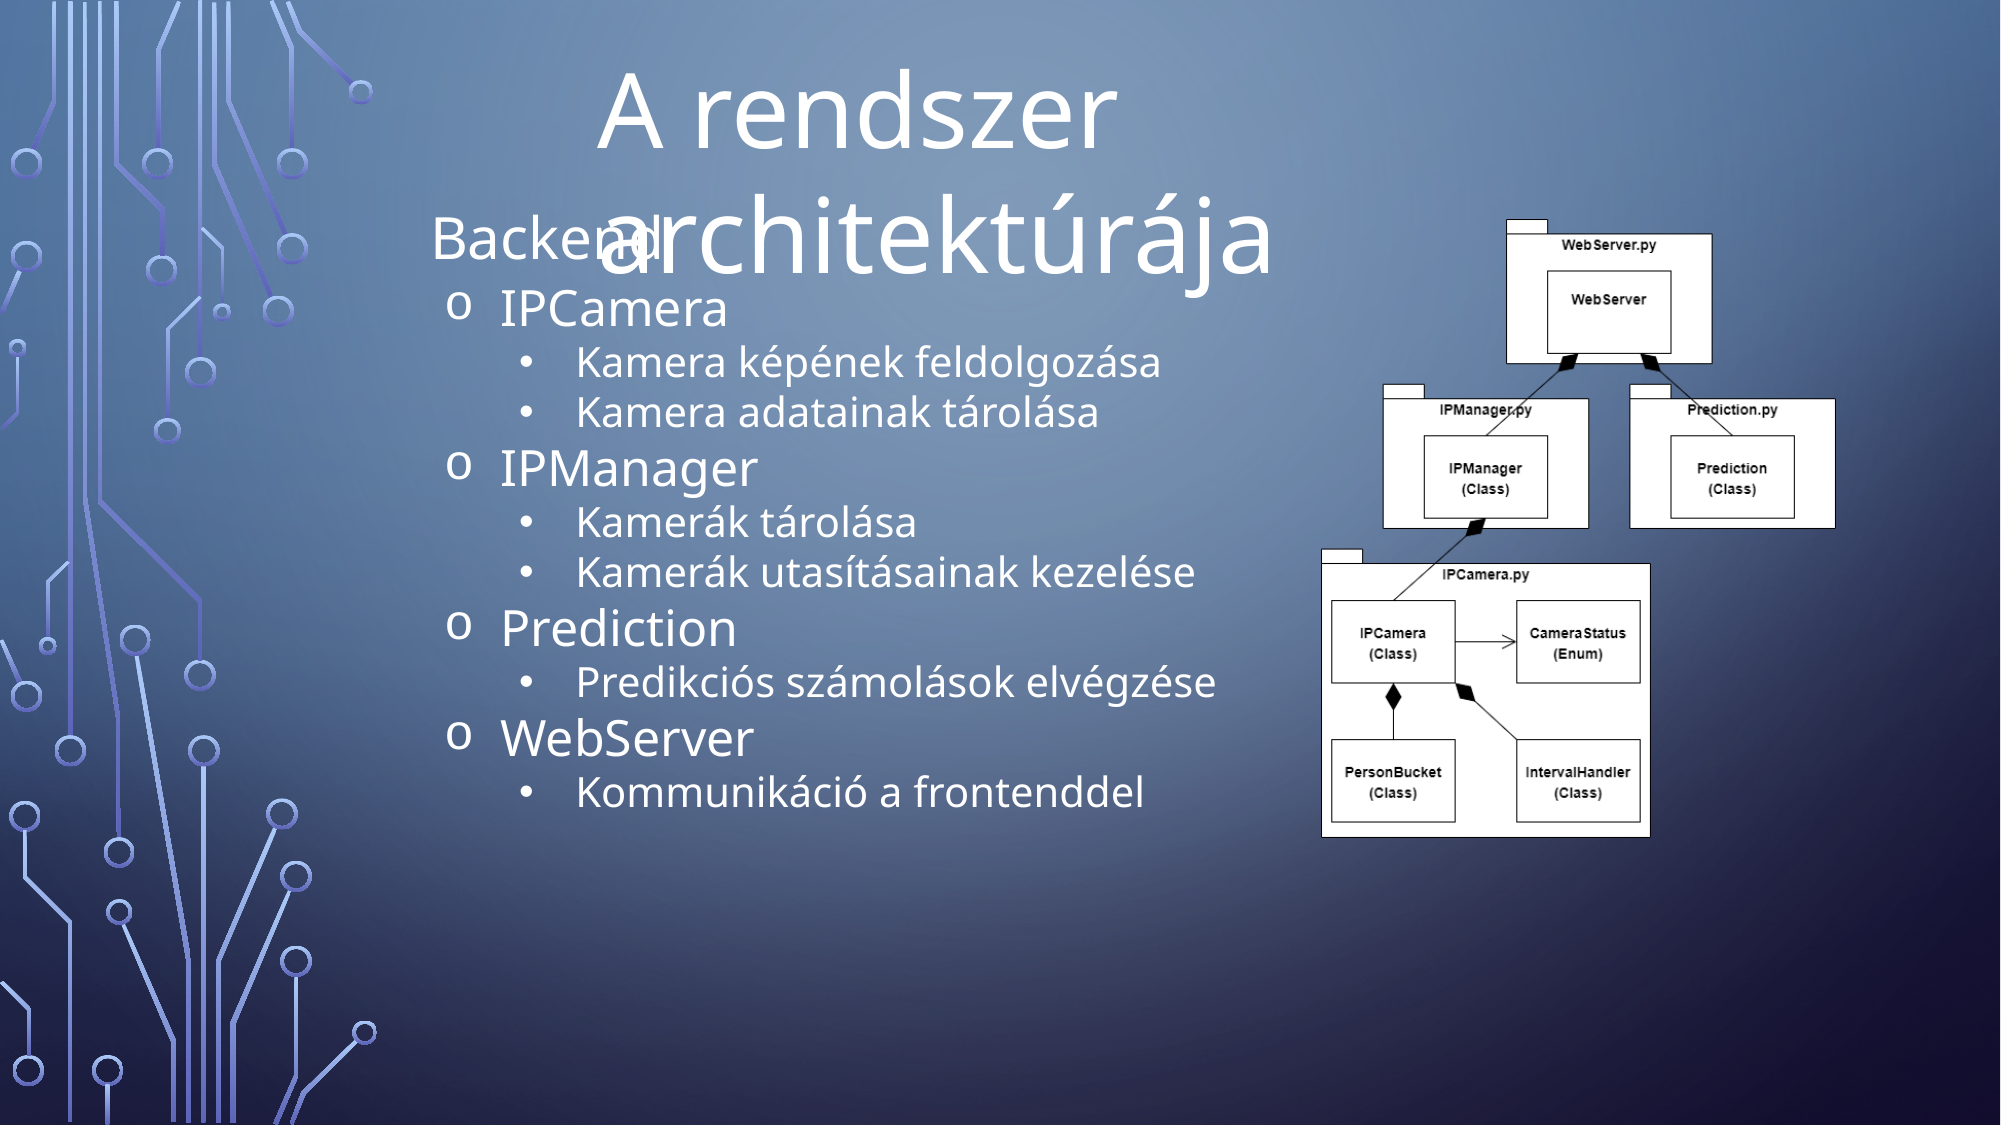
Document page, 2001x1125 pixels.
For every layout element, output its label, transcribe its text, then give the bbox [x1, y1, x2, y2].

text_box IPCamera Kamera képének feldolgozása Kamera adatainak tárolása IPManager Kamerák tárolása Kamerák utasításainak kezelése Prediction Predikciós számolások elvégzése WebServer Kommunikáció a frontenddel [429, 268, 1683, 874]
text_box A rendszer architektúrája [582, 36, 1836, 268]
text_box Backend: [415, 193, 1255, 279]
picture [1320, 219, 1837, 838]
